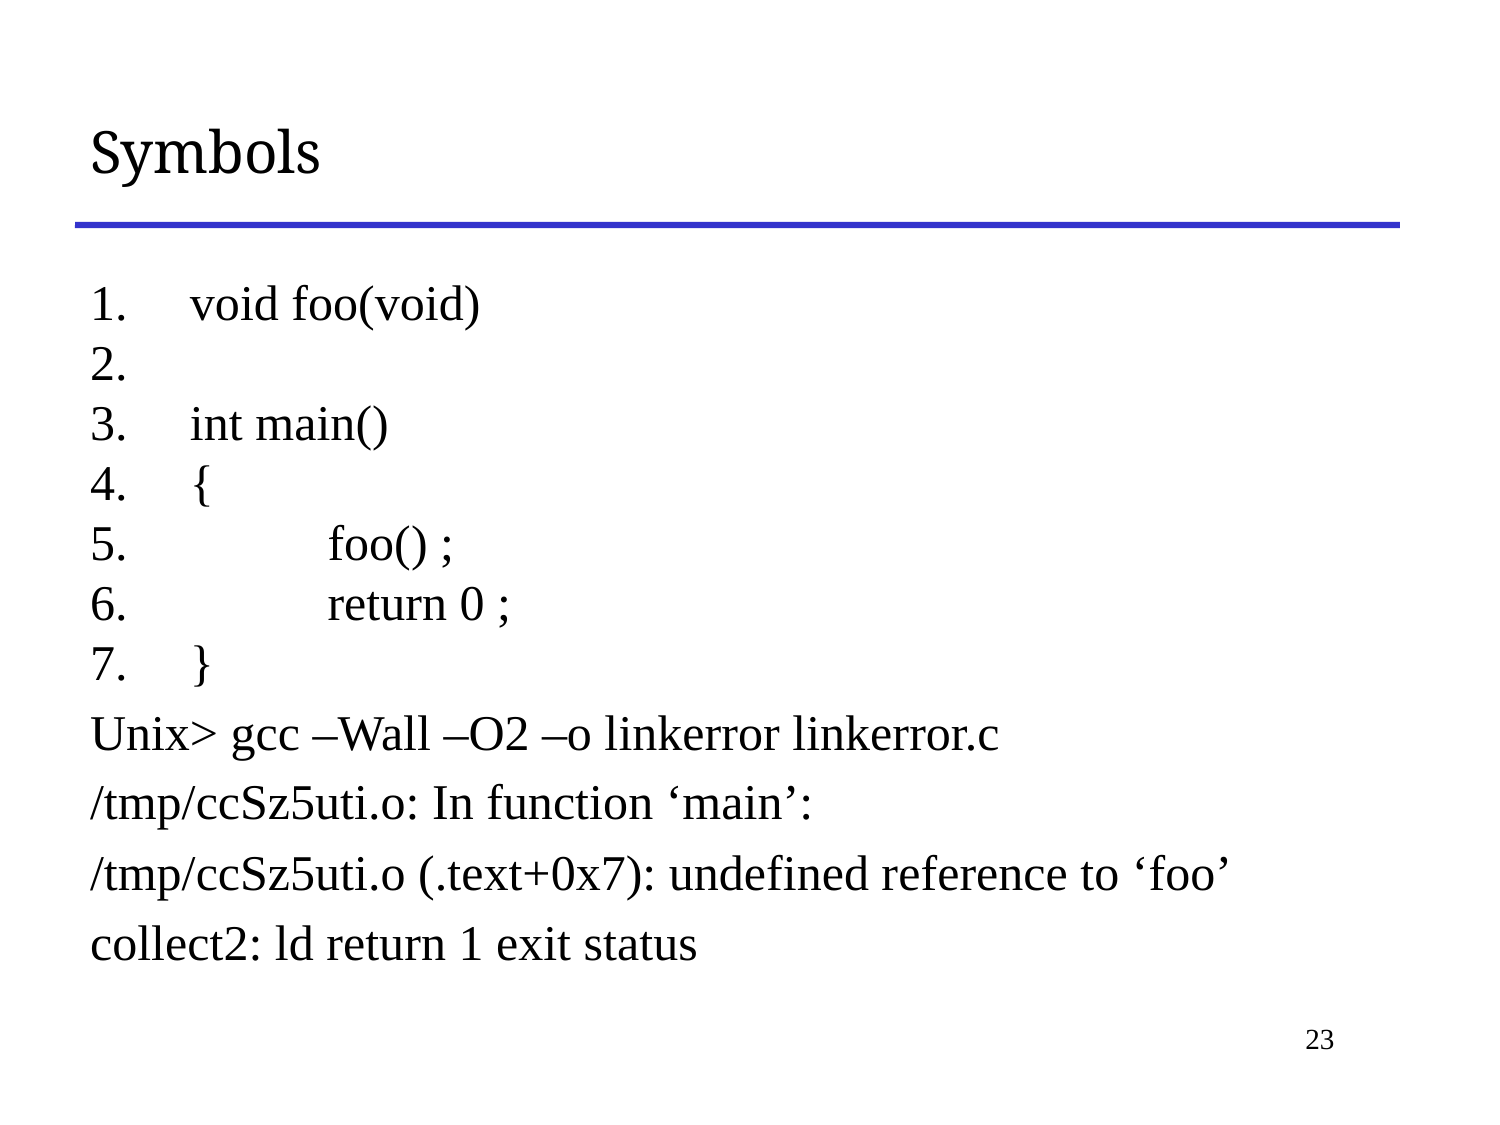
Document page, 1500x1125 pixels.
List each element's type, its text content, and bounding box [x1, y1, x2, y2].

slide_number 23 [1137, 1012, 1351, 1088]
list void foo(void) int main() { foo() ; return 0 ; } Unix> gcc –Wall –O2 –o linkerror linkerror.c /tmp/ccSz5uti.o: In function ‘main’: /tmp/ccSz5uti.o (.text+0x7): undefined reference to ‘foo’ collect2: ld return 1 exit status [75, 262, 1438, 988]
title Symbols [75, 75, 1400, 225]
